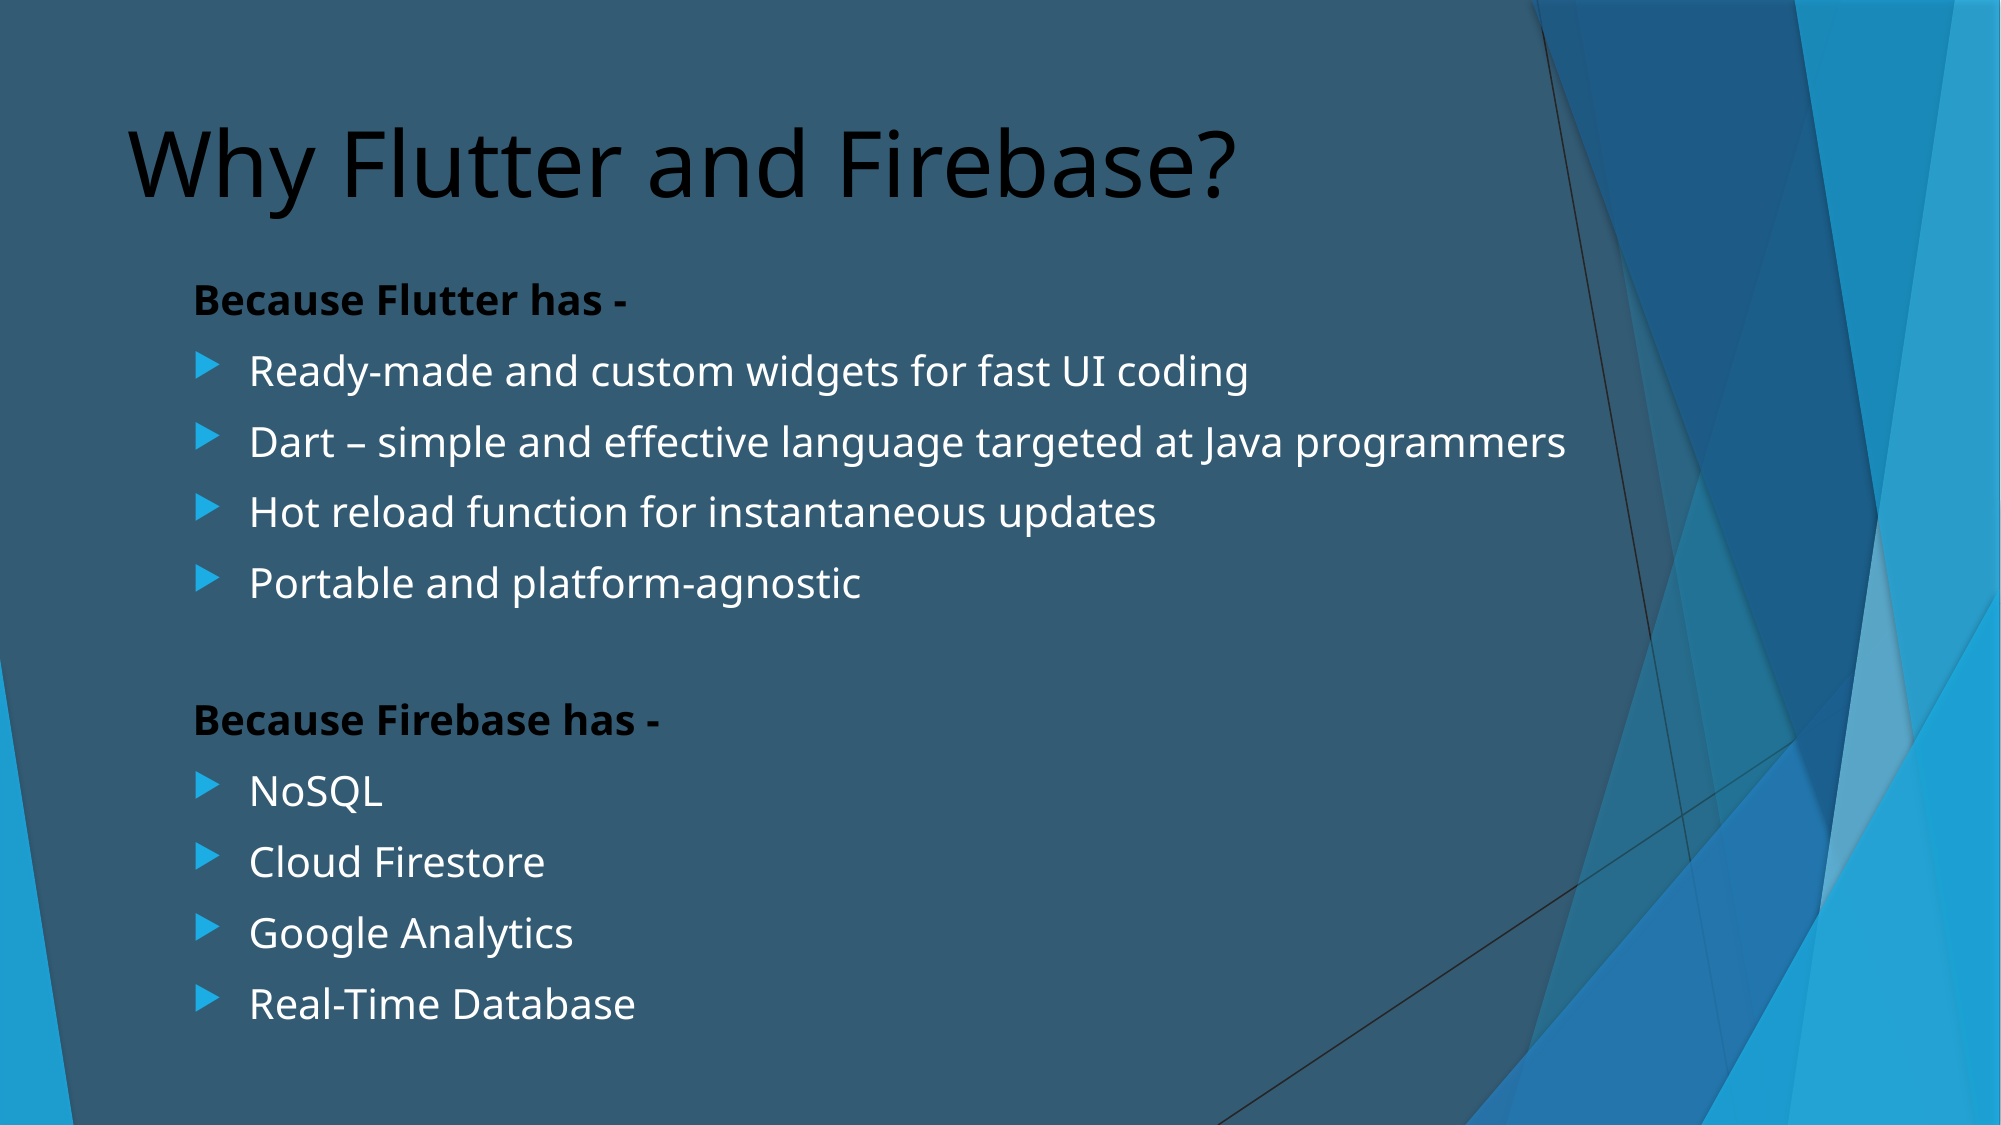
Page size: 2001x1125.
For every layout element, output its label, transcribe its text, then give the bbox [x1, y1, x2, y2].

title Why Flutter and Firebase? [112, 98, 1513, 266]
list Because Flutter has - Ready-made and custom widgets for fast UI coding Dart – simple and effective language targeted at Java programmers Hot reload function for instantaneous updates Portable and platform-agnostic Because Firebase has - NoSQL Cloud Firestore Google Analytics Real-Time Database [177, 265, 1735, 1055]
